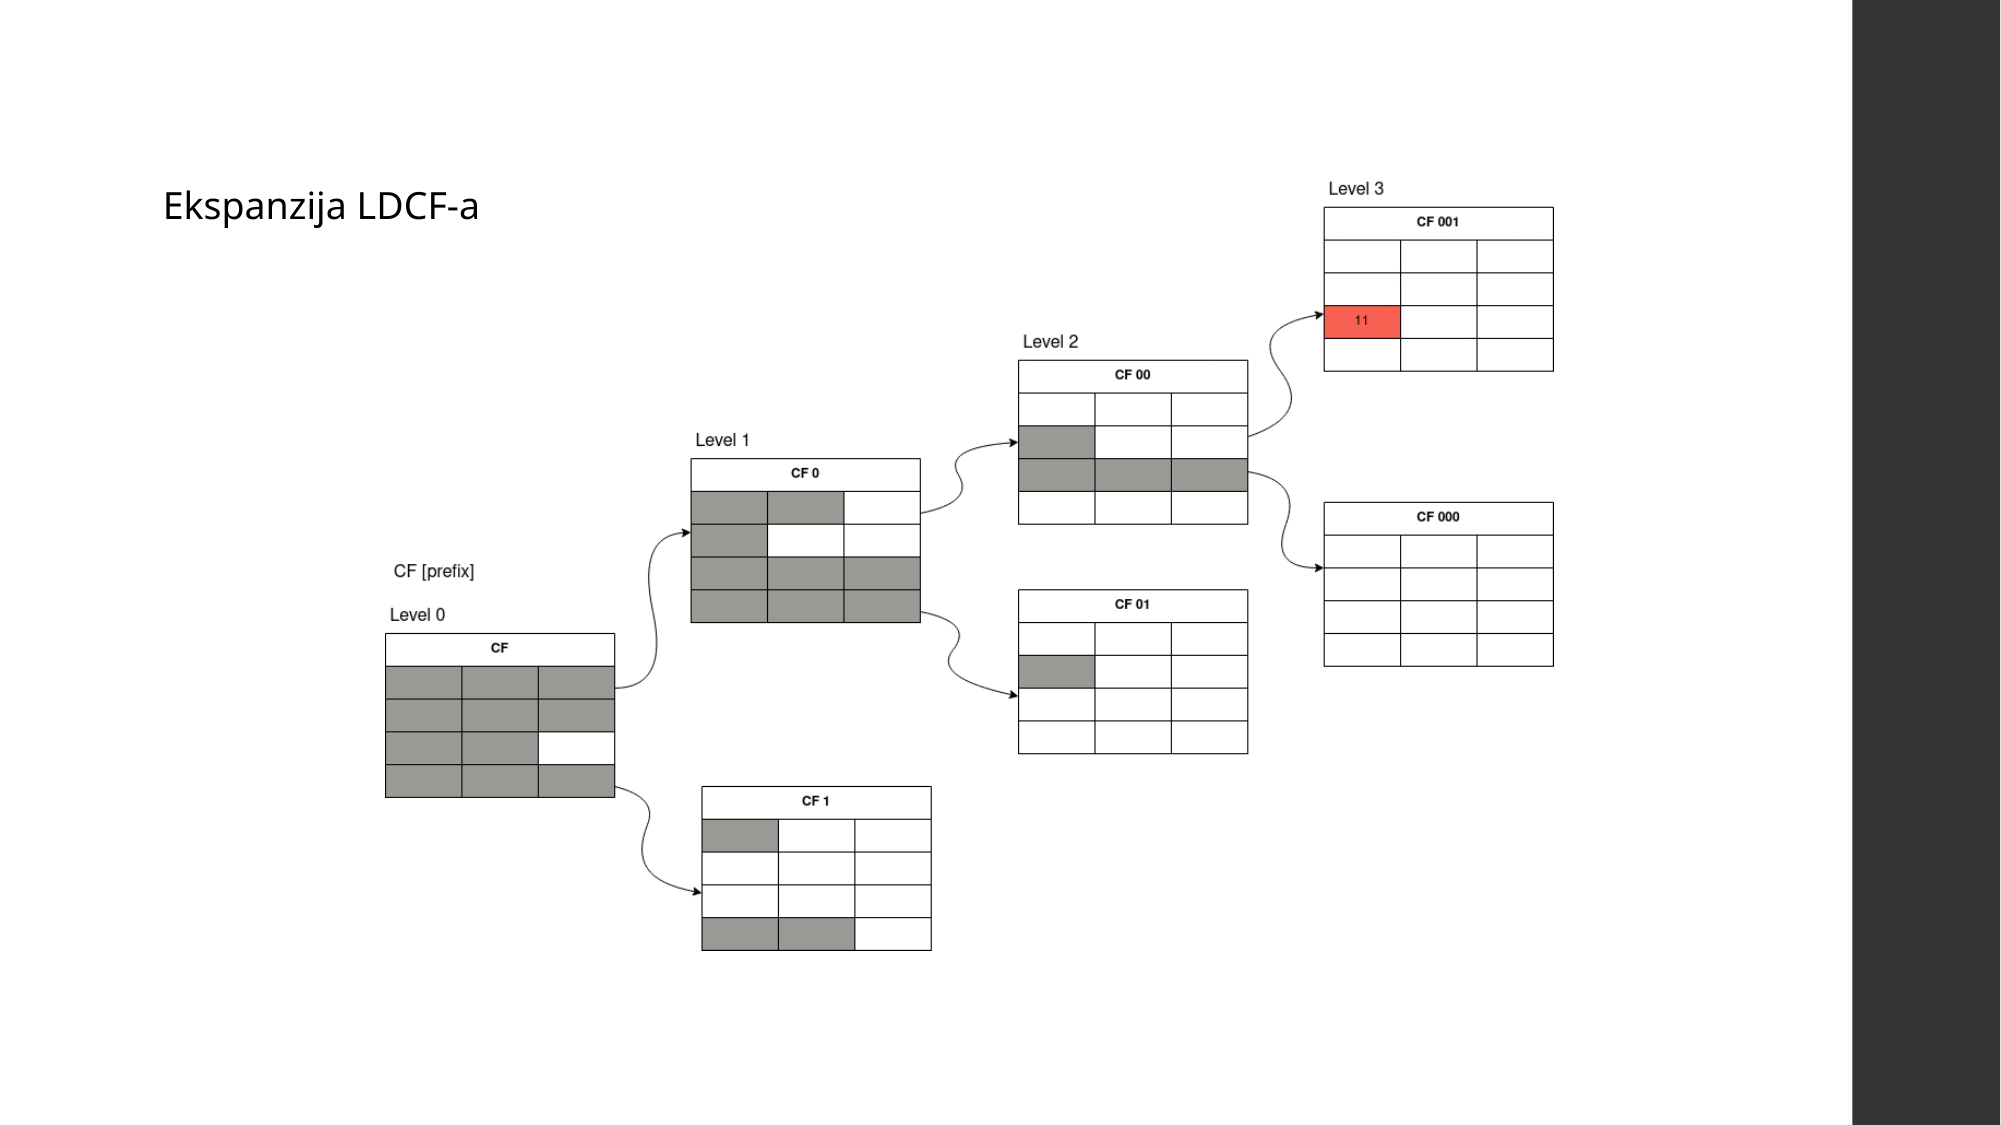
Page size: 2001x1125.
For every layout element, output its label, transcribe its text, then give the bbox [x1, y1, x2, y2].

text_box Ekspanzija LDCF-a [148, 174, 380, 235]
picture [385, 174, 1555, 951]
